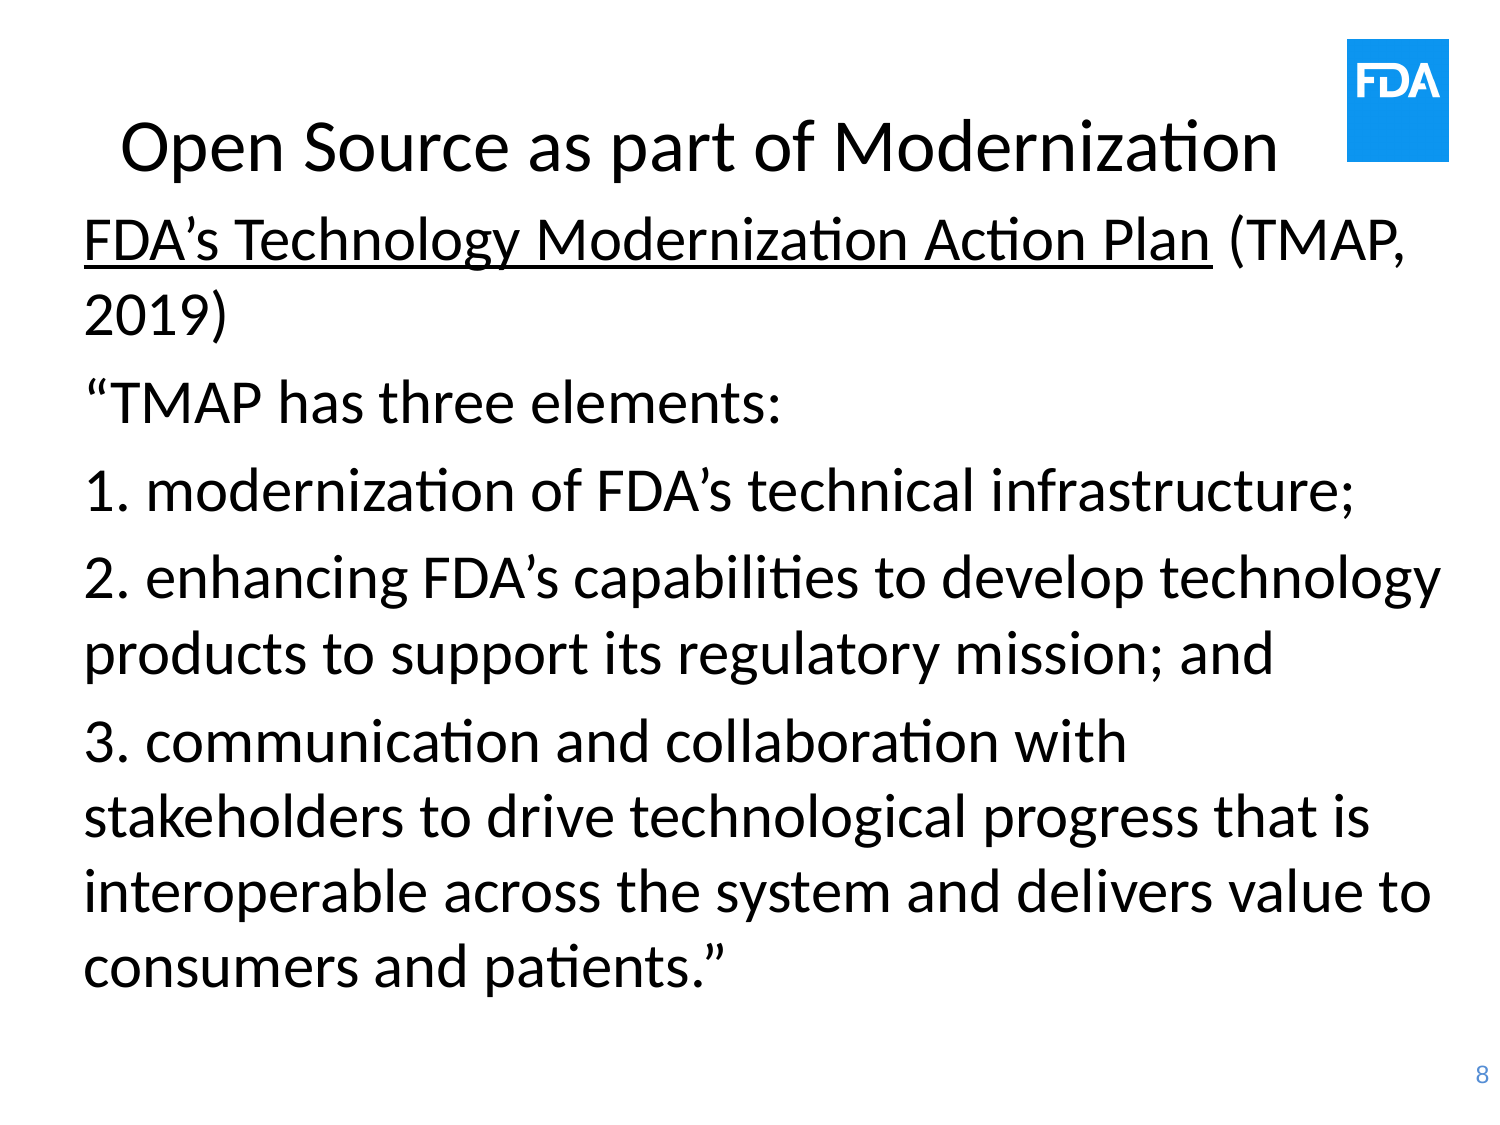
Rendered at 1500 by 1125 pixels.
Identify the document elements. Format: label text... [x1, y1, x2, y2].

list FDA’s Technology Modernization Action Plan (TMAP, 2019) “TMAP has three elements: 1. modernization of FDA’s technical infrastructure; 2. enhancing FDA’s capabilities to develop technology products to support its regulatory mission; and 3. communication and collaboration with stakeholders to drive technological progress that is interoperable across the system and delivers value to consumers and patients.” [68, 190, 1465, 1047]
title Open Source as part of Modernization [68, 65, 1350, 190]
picture [1347, 39, 1449, 162]
